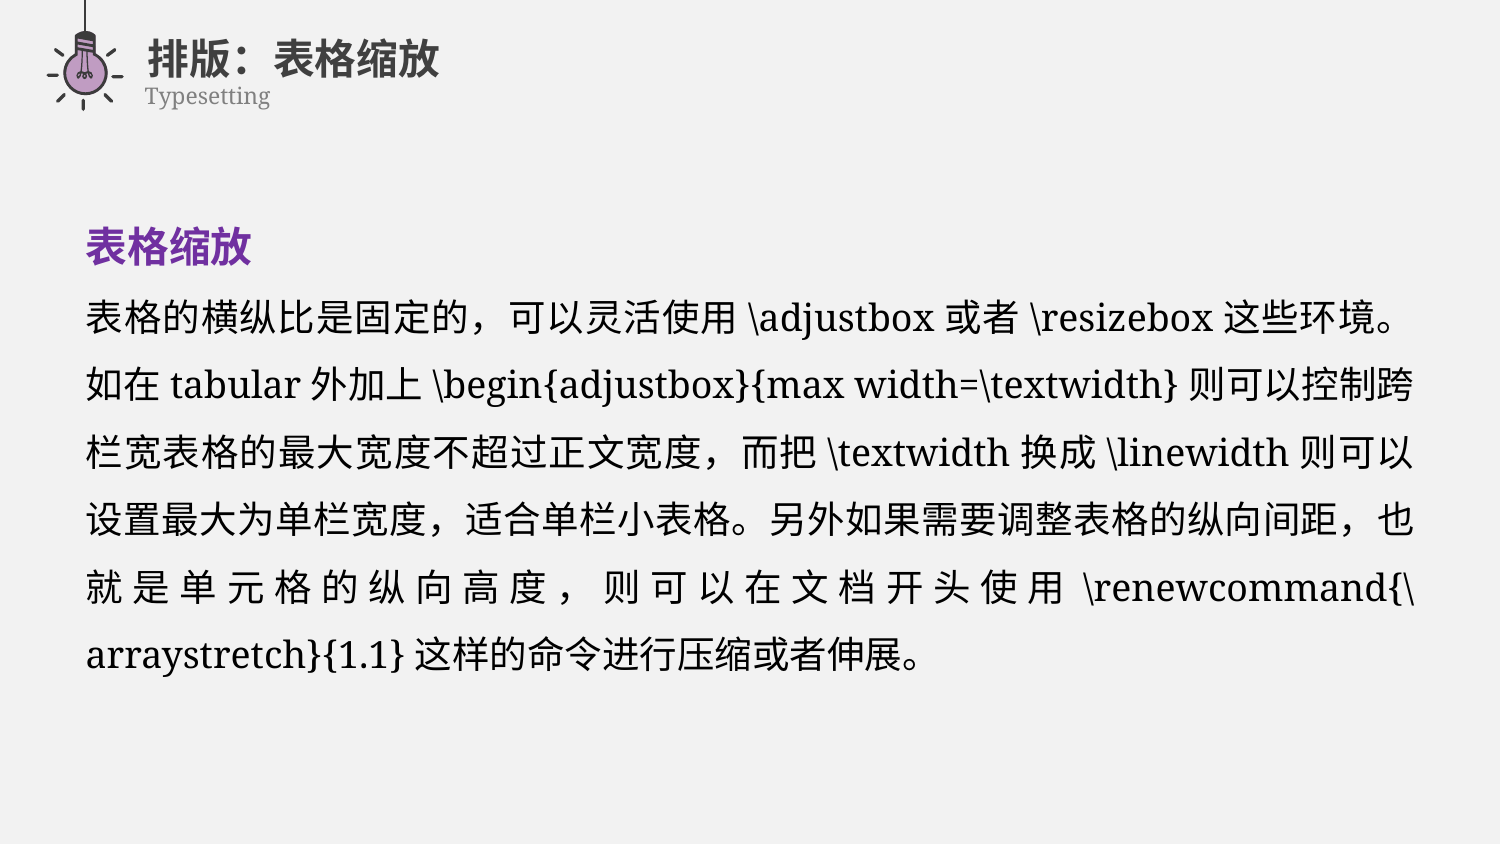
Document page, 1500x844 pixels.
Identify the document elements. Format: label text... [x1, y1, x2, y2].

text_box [131, 25, 457, 145]
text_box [46, 0, 124, 111]
text_box 表格缩放 表格的横纵比是固定的，可以灵活使用\adjustbox或者\resizebox这些环境。如在tabular外加上\begin{adjustbox}{max width=\textwidth}则可以控制跨栏宽表格的最大宽度不超过正文宽度，而把\textwidth换成\linewidth则可以设置最大为单栏宽度，适合单栏小表格。另外如果需要调整表格的纵向间距，也就是单元格的纵向高度，则可以在文档开头使用\renewcommand{\arraystretch}{1.1}这样的命令进行压缩或者伸展。 [70, 188, 1430, 752]
